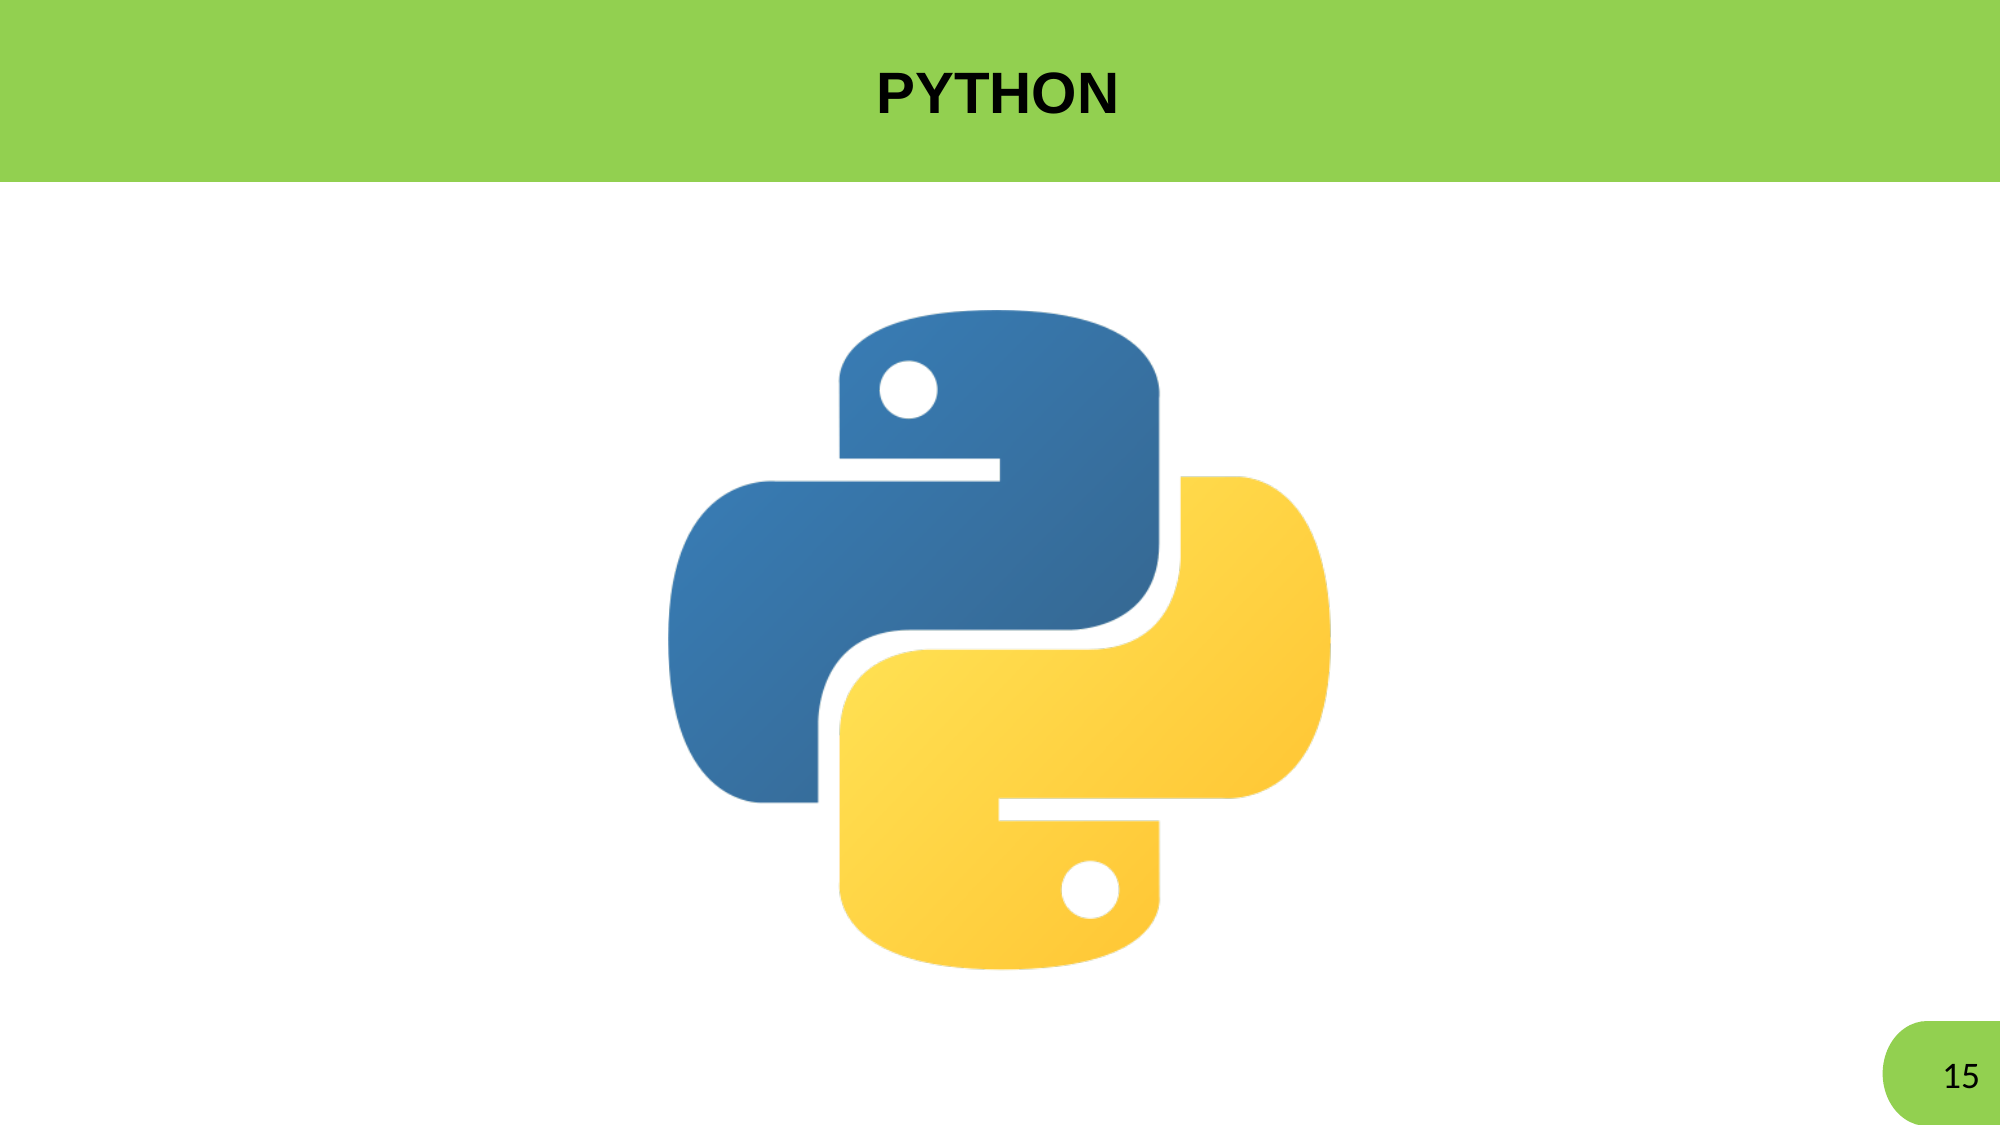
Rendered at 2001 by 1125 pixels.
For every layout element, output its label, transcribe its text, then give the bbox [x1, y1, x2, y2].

picture [668, 310, 1332, 972]
text_box [0, 0, 2000, 182]
text_box PYTHON [861, 47, 1138, 133]
text_box 15 [1882, 1021, 2000, 1125]
